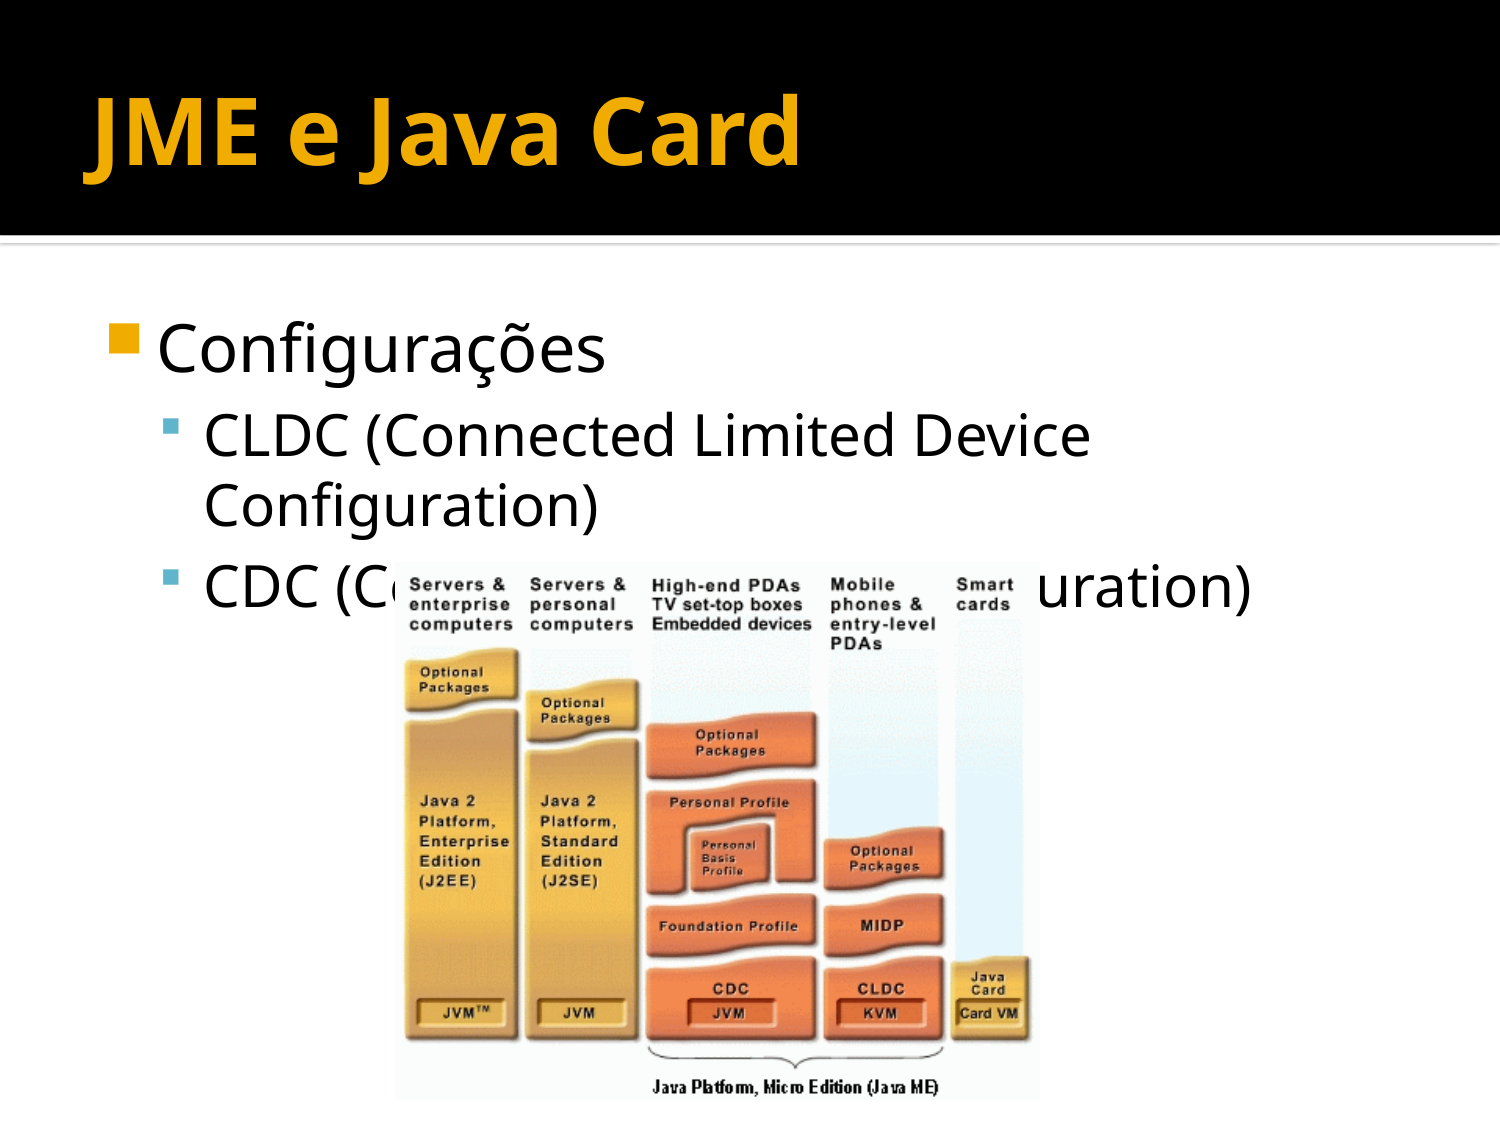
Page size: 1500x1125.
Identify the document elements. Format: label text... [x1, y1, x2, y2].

title JME e Java Card [75, 25, 1425, 231]
list Configurações CLDC (Connected Limited Device Configuration) CDC (Connected Device Configuration) [75, 291, 1425, 1050]
picture [395, 562, 1040, 1100]
